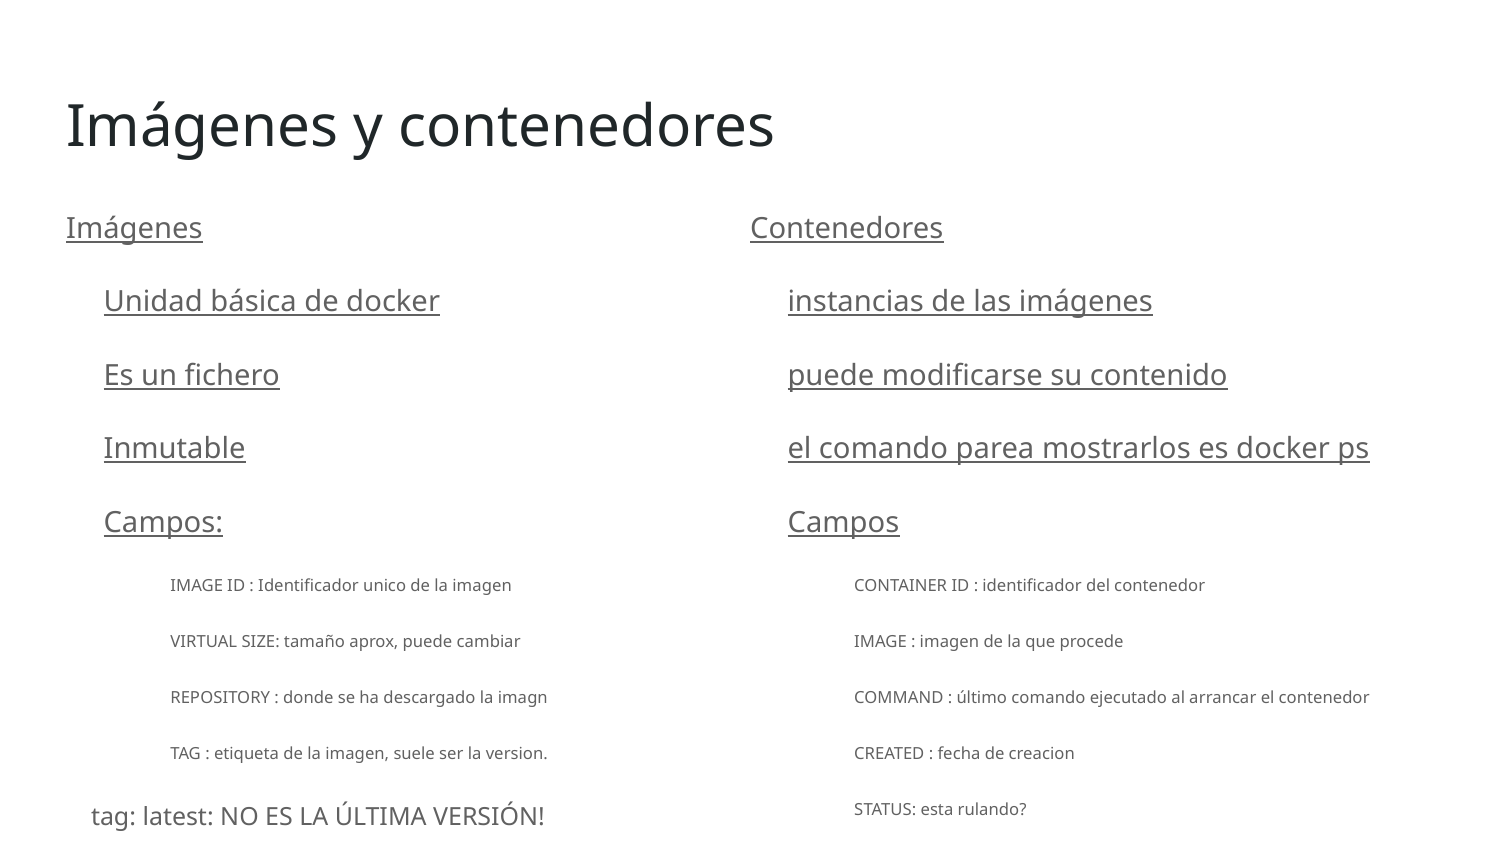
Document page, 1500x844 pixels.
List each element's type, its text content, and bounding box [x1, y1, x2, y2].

list Imágenes Unidad básica de docker Es un fichero Inmutable Campos: IMAGE ID : Identificador unico de la imagen VIRTUAL SIZE: tamaño aprox, puede cambiar REPOSITORY : donde se ha descargado la imagn TAG : etiqueta de la imagen, suele ser la version. tag: latest: NO ES LA ÚLTIMA VERSIÓN! [51, 189, 708, 750]
list Contenedores instancias de las imágenes puede modificarse su contenido el comando parea mostrarlos es docker ps Campos CONTAINER ID : identificador del contenedor IMAGE : imagen de la que procede COMMAND : último comando ejecutado al arrancar el contenedor CREATED : fecha de creacion STATUS: esta rulando? PORTS puertos expuestos NAMES: nombre de las instancias. [734, 189, 1449, 750]
title Imágenes y contenedores [51, 72, 1449, 167]
